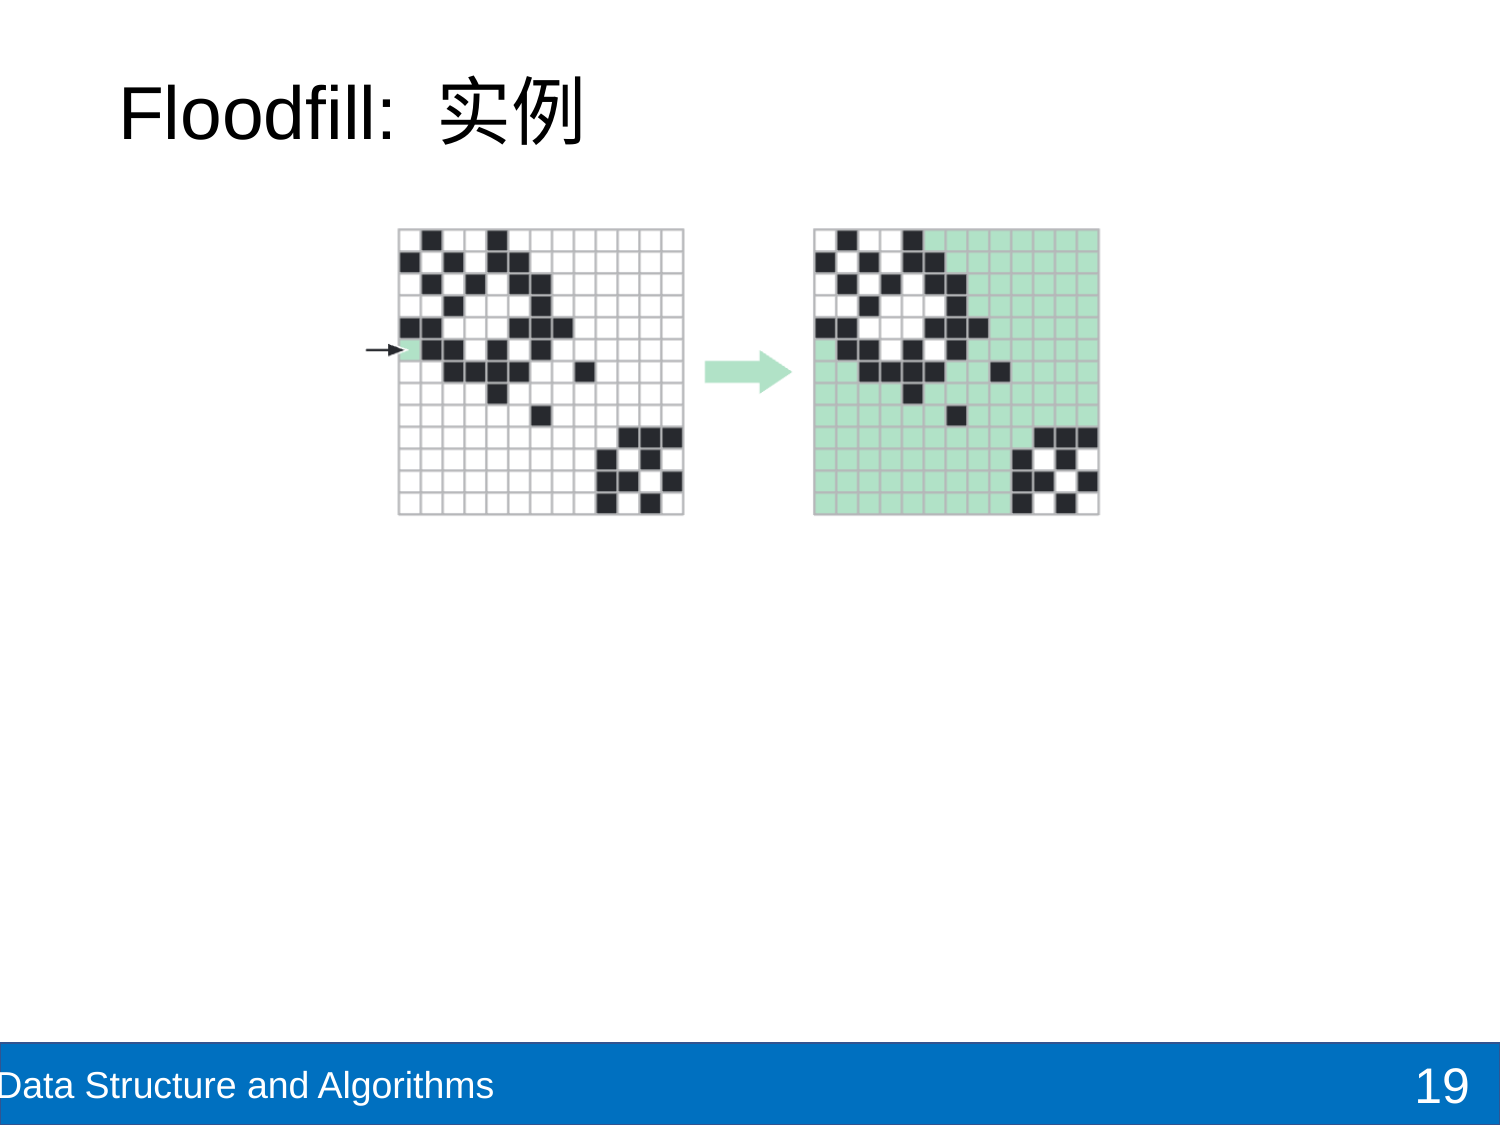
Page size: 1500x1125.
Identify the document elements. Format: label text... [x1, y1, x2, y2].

slide_number 19 [1147, 1054, 1485, 1114]
picture [334, 200, 1166, 537]
title Floodfill: 实例 [103, 59, 1397, 171]
